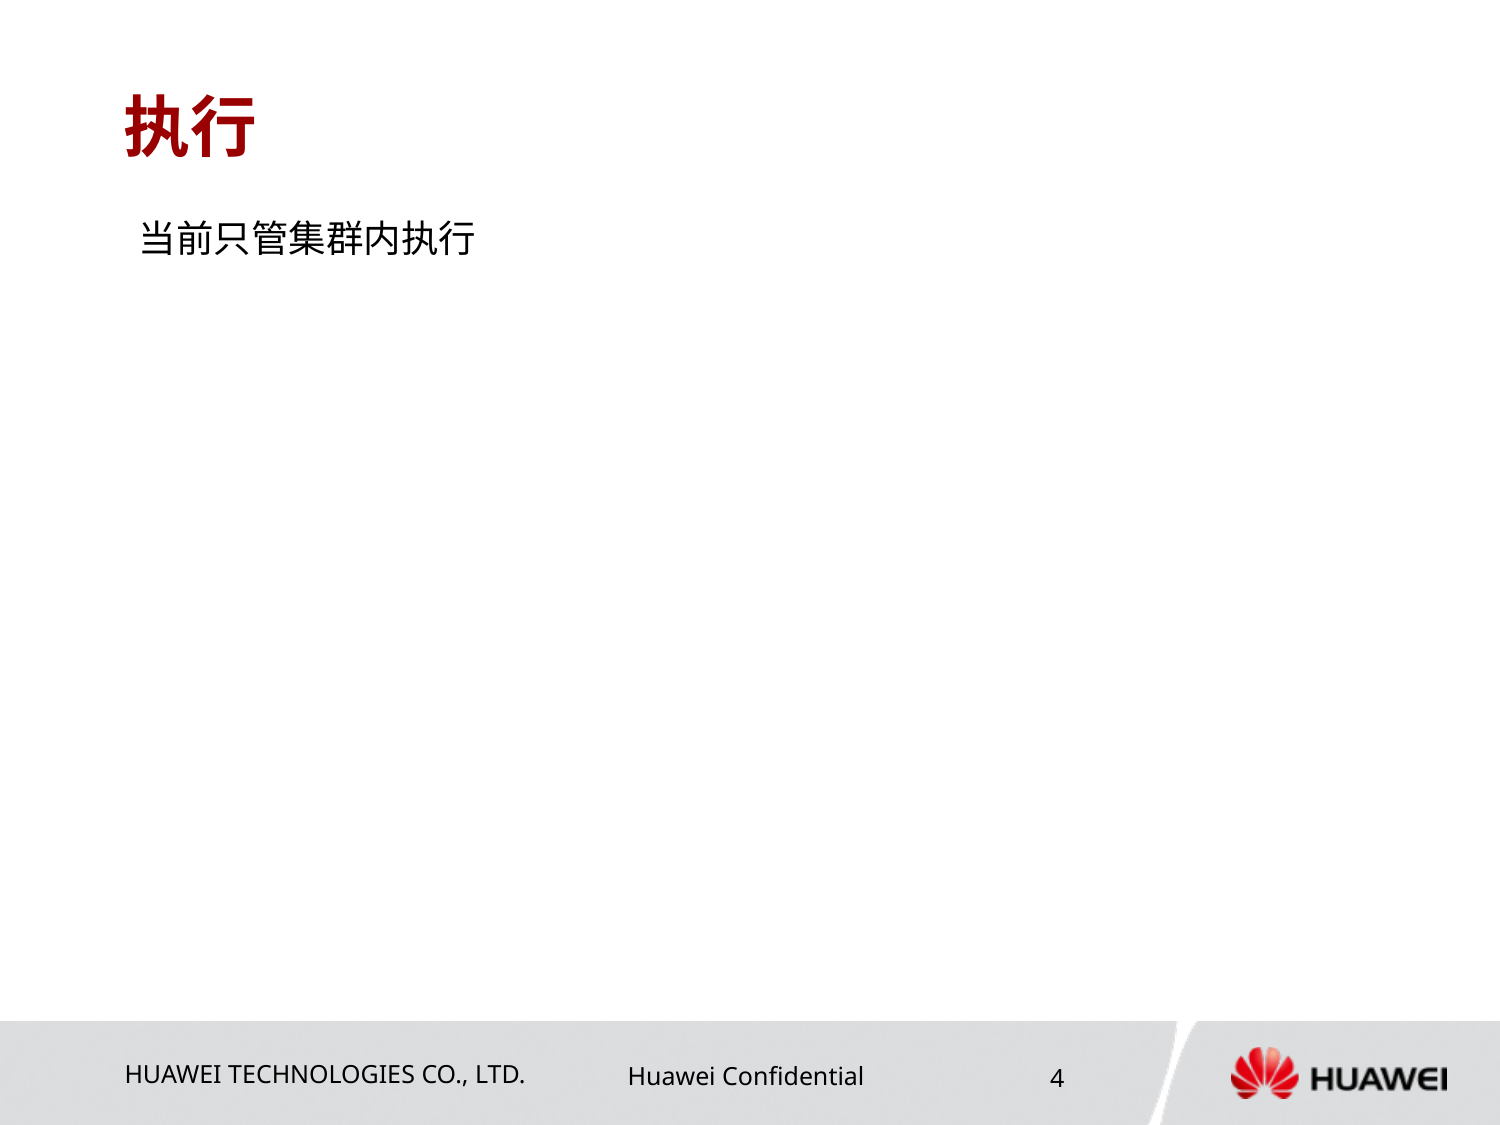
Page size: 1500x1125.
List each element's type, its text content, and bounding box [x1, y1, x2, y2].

title 执行 [123, 53, 1376, 197]
text_box 当前只管集群内执行 [123, 208, 1010, 268]
picture [0, 1021, 1500, 1125]
